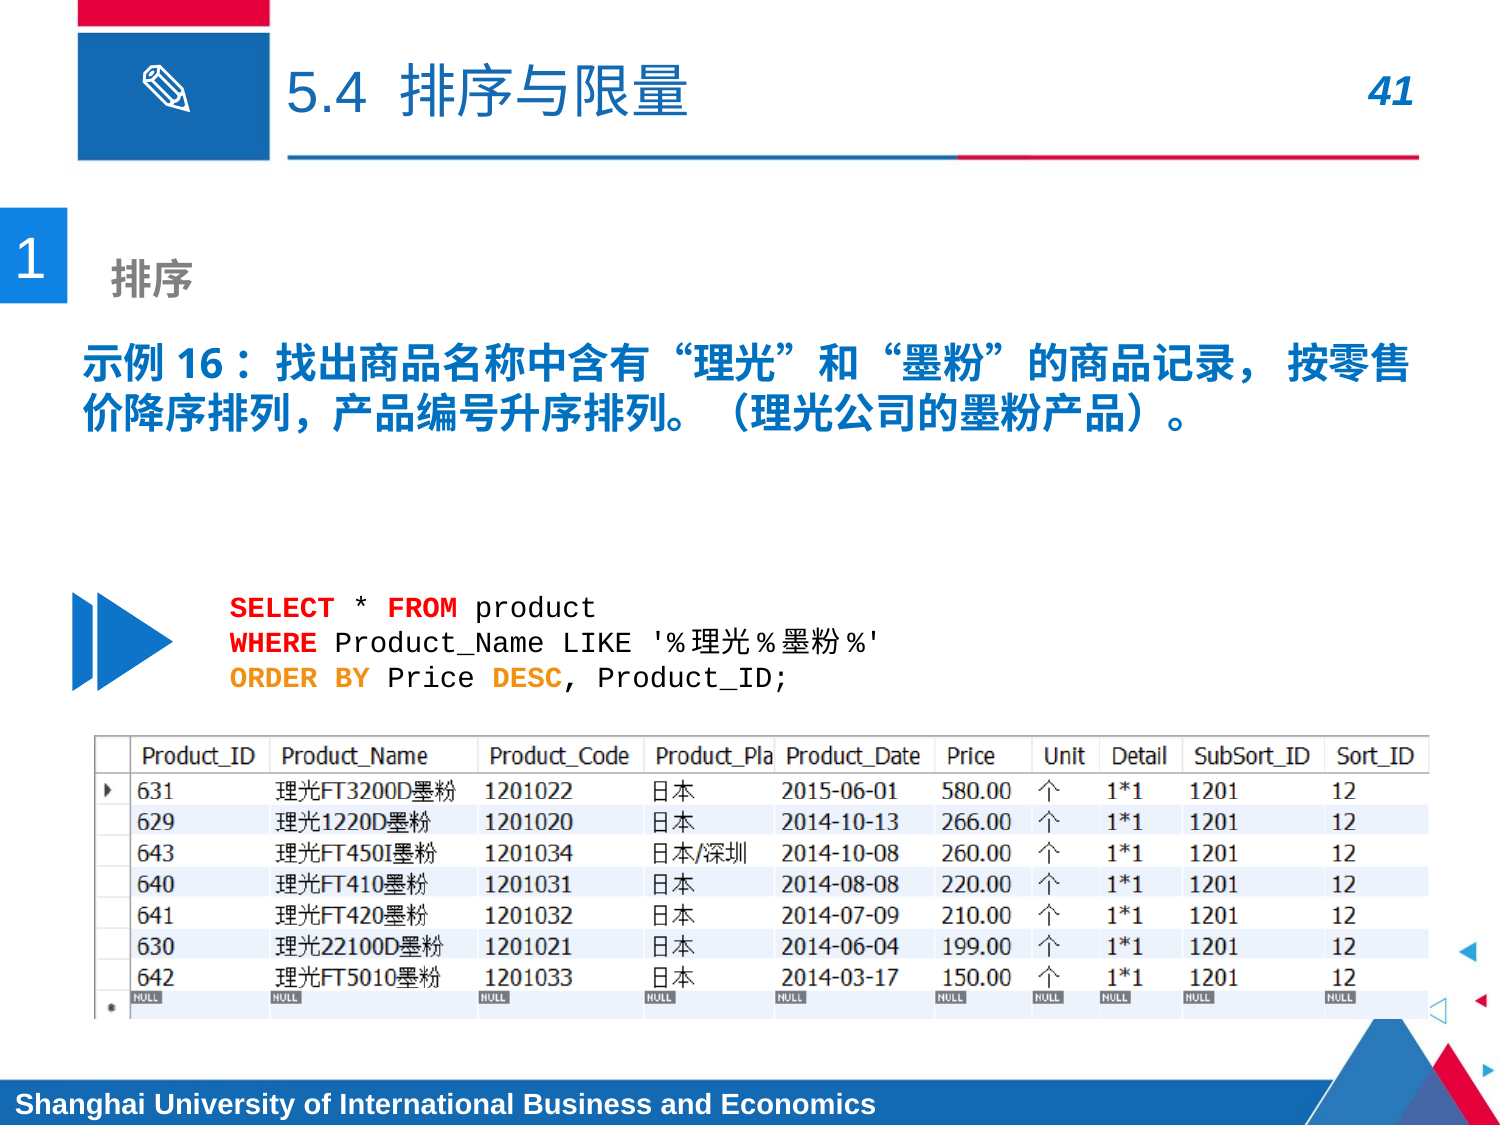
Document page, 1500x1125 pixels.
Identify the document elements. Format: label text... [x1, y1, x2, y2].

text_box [0, 207, 68, 304]
title 5.4 排序与限量 [271, 25, 1046, 153]
text_box SELECT * FROM product WHERE Product_Name LIKE '%理光%墨粉%' ORDER BY Price DESC, Product_ID; [177, 581, 1364, 701]
text_box 示例16：找出商品名称中含有“理光”和“墨粉”的商品记录， 按零售价降序排列，产品编号升序排列。（理光公司的墨粉产品）。 [67, 329, 1430, 445]
text_box 排序 [70, 245, 842, 310]
picture [0, 0, 1500, 1125]
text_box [69, 587, 178, 696]
